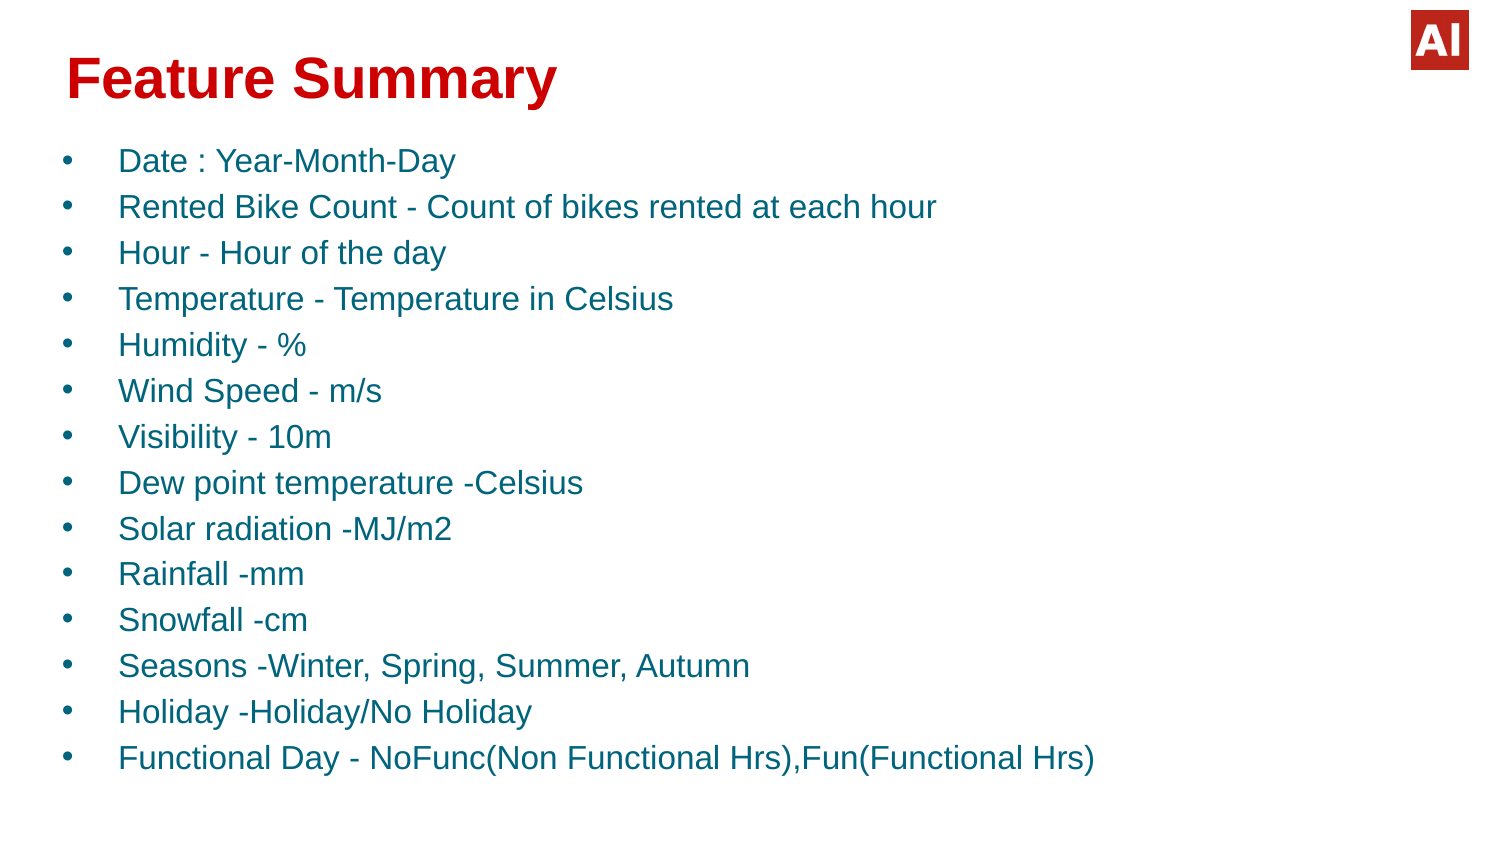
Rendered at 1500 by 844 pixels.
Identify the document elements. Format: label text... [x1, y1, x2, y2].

picture [1411, 10, 1469, 70]
list Date : Year-Month-Day Rented Bike Count - Count of bikes rented at each hour Hour - Hour of the day Temperature - Temperature in Celsius Humidity - % Wind Speed - m/s Visibility - 10m Dew point temperature -Celsius Solar radiation -MJ/m2 Rainfall -mm Snowfall -cm Seasons -Winter, Spring, Summer, Autumn Holiday -Holiday/No Holiday Functional Day - NoFunc(Non Functional Hrs),Fun(Functional Hrs) [28, 118, 1426, 819]
title Feature Summary [51, 24, 1449, 119]
